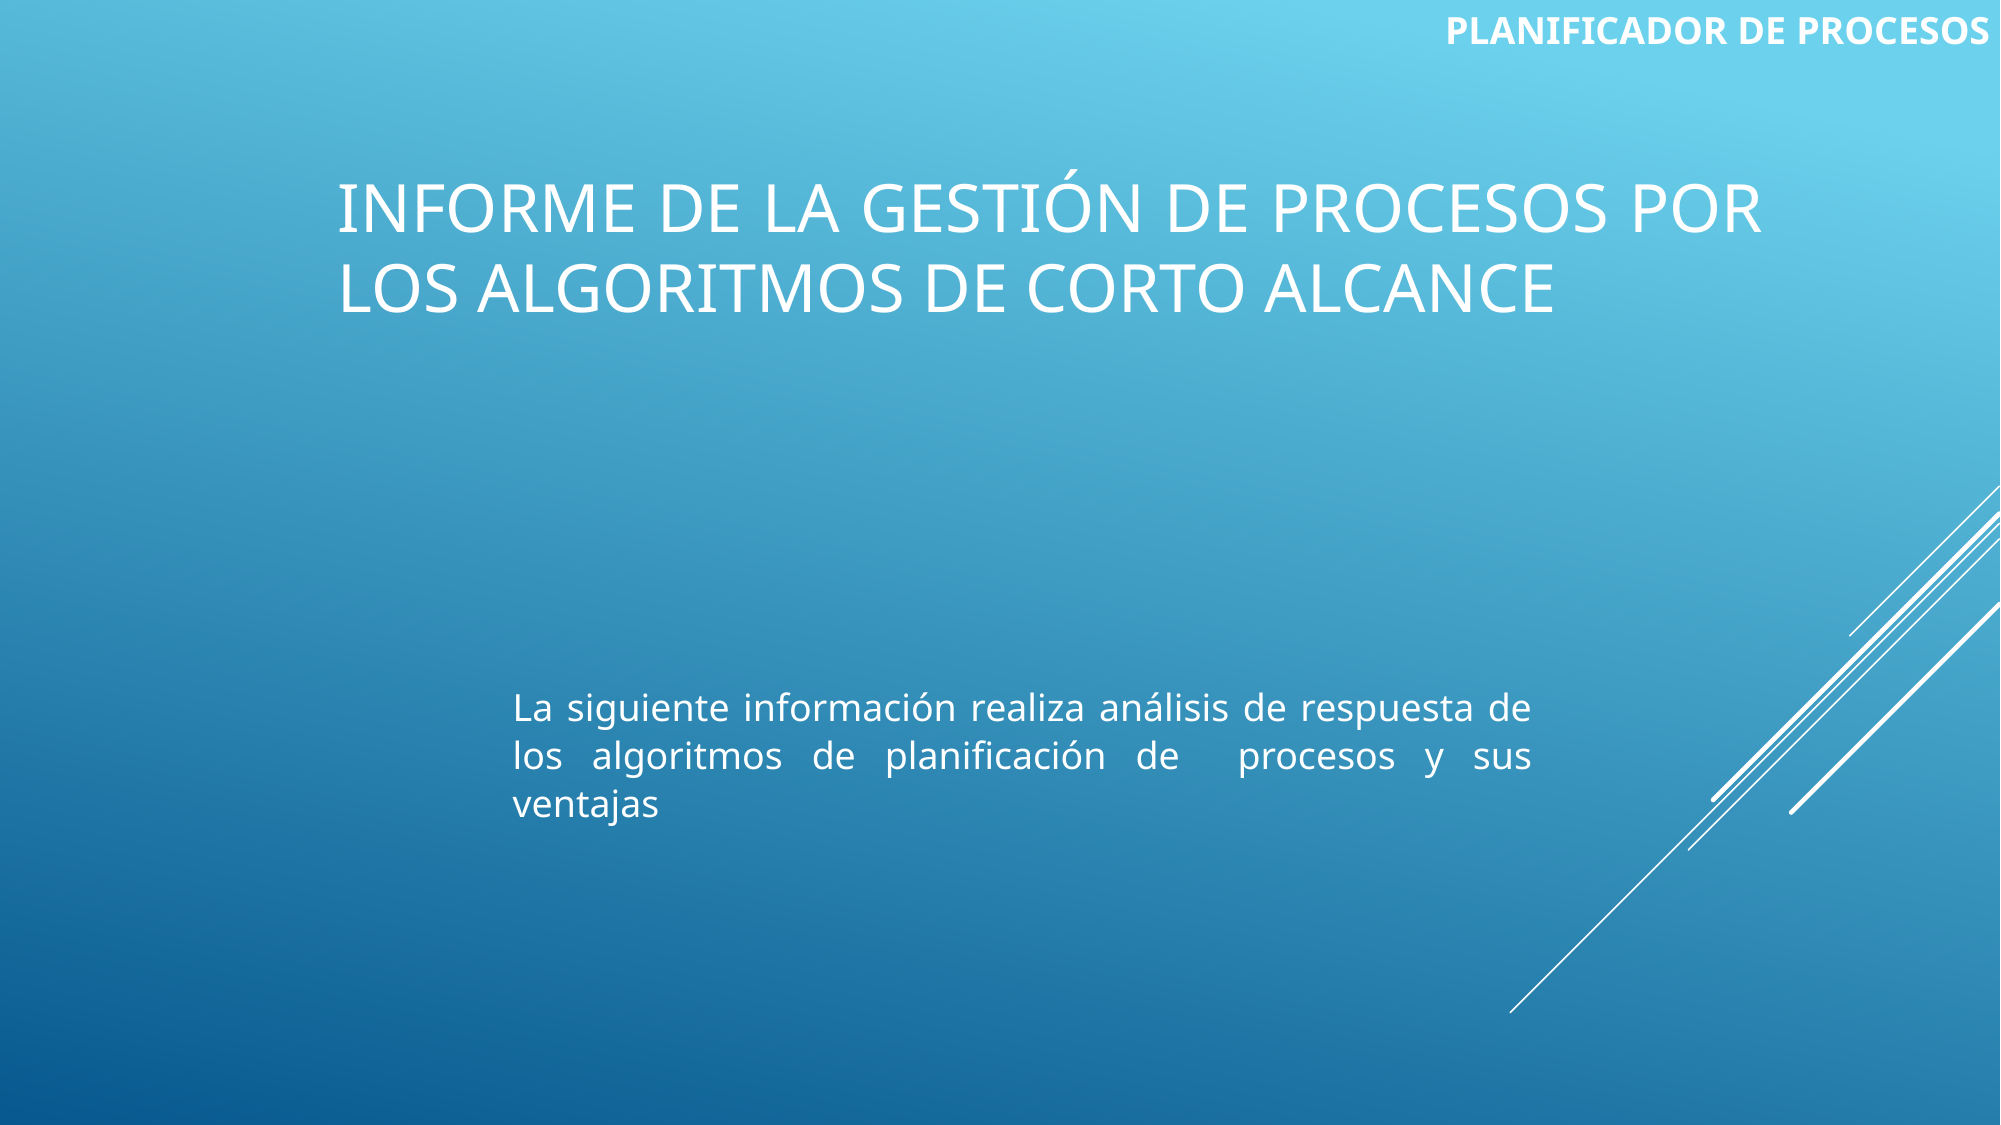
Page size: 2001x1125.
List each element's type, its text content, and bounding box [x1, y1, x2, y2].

text_box Informe de la gestión de procesos por los algoritmos de corto alcance [322, 37, 1780, 455]
text_box La siguiente información realiza análisis de respuesta de los algoritmos de planificación de procesos y sus ventajas [497, 673, 1548, 833]
text_box PLANIFICADOR DE PROCESOS [1430, 0, 2000, 60]
